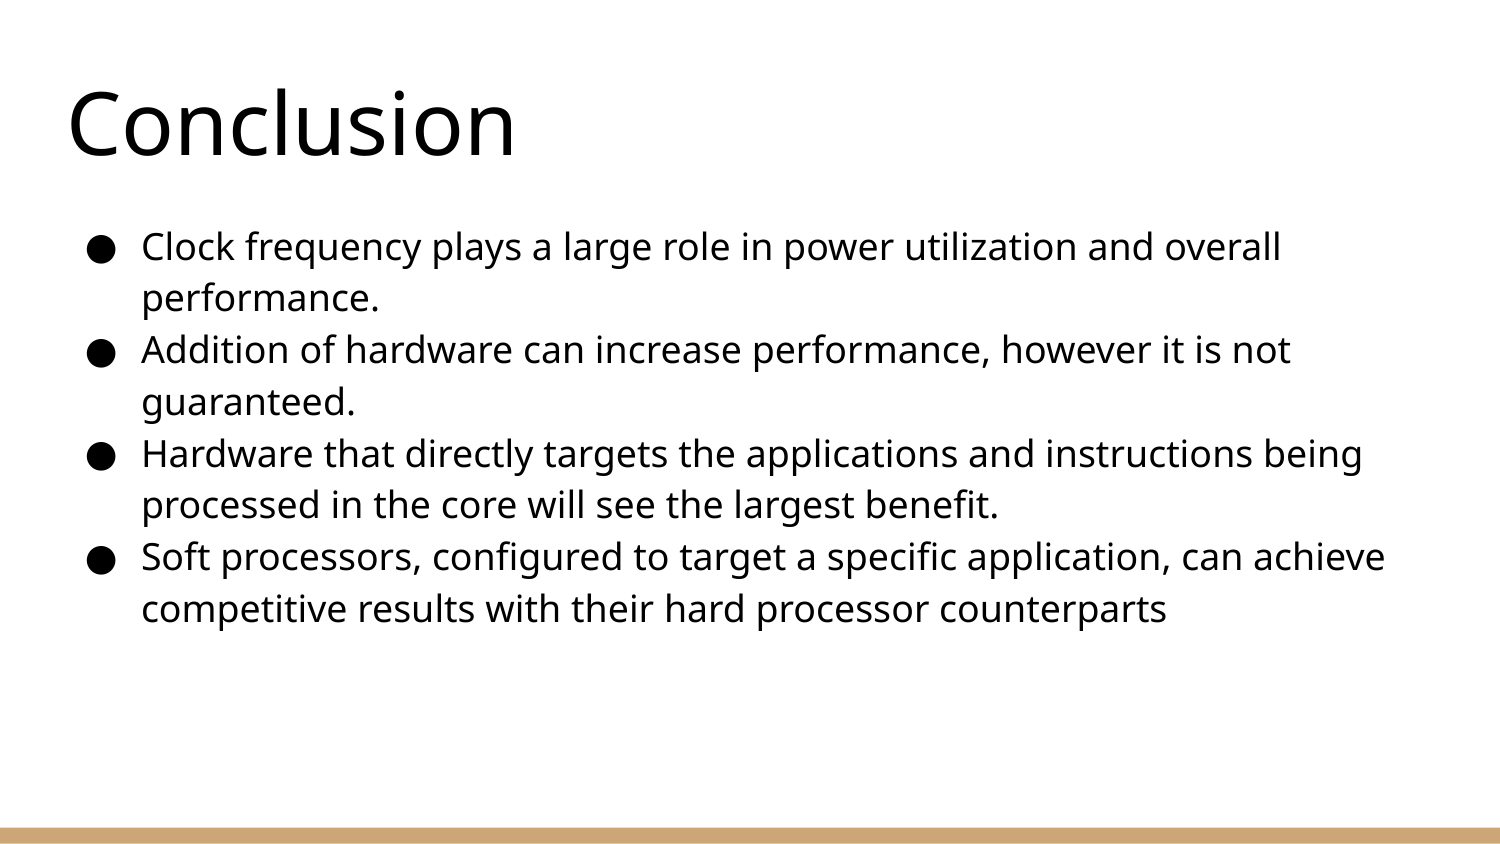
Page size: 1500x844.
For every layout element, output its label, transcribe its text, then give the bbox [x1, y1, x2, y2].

list Clock frequency plays a large role in power utilization and overall performance. Addition of hardware can increase performance, however it is not guaranteed. Hardware that directly targets the applications and instructions being processed in the core will see the largest benefit. Soft processors, configured to target a specific application, can achieve competitive results with their hard processor counterparts [51, 200, 1449, 752]
title Conclusion [51, 51, 1449, 189]
